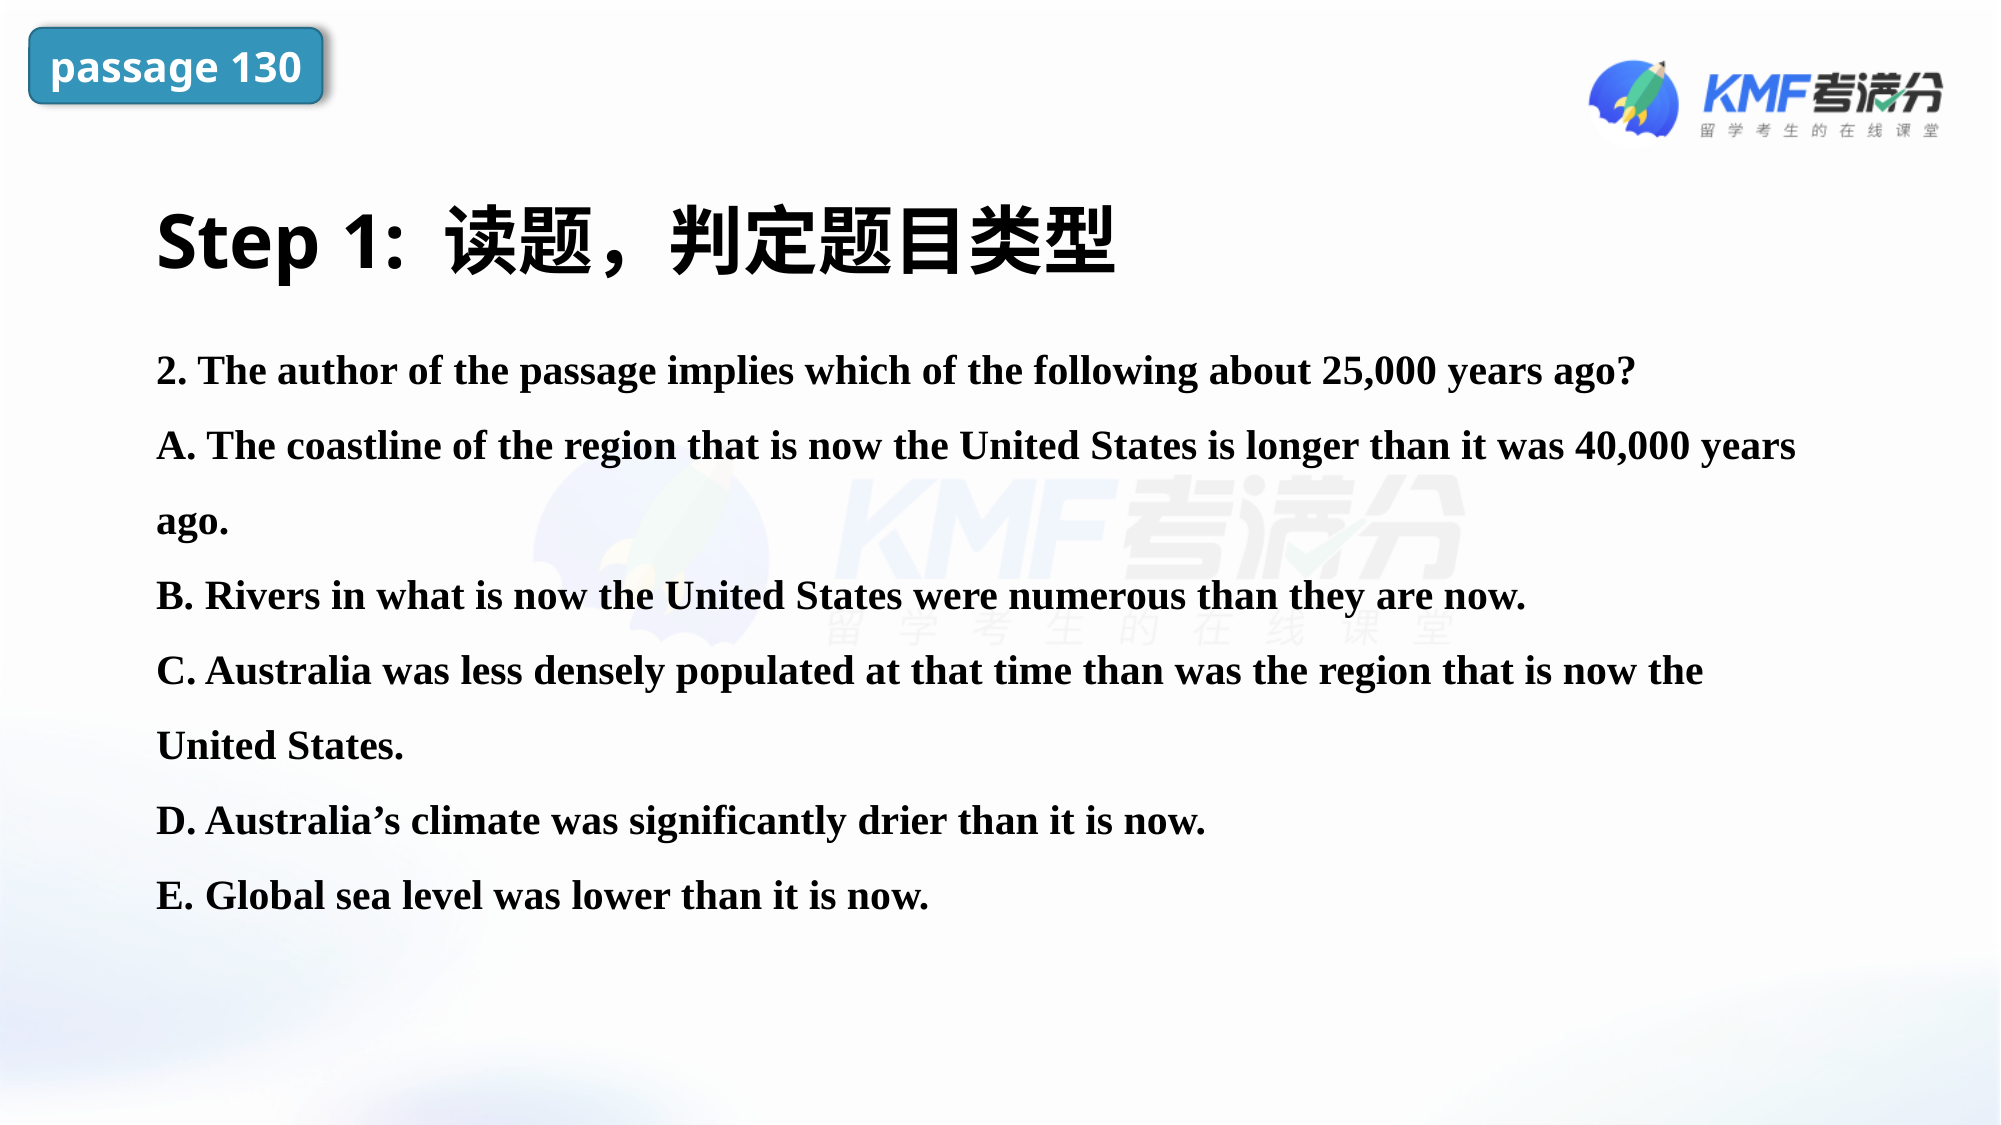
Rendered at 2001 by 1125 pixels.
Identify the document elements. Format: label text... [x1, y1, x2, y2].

text_box Step 1: 读题，判定题目类型 [141, 185, 1566, 291]
text_box 2. The author of the passage implies which of the following about 25,000 years ago? A. The coastline of the region that is now the United States is longer than it was 40,000 years ago. B. Rivers in what is now the United States were numerous than they are now. C. Australia was less densely populated at that time than was the region that is now the United States. D. Australia’s climate was significantly drier than it is now. E. Global sea level was lower than it is now. [141, 310, 1847, 925]
text_box passage 130 [28, 26, 324, 105]
picture [0, 1, 2001, 1125]
